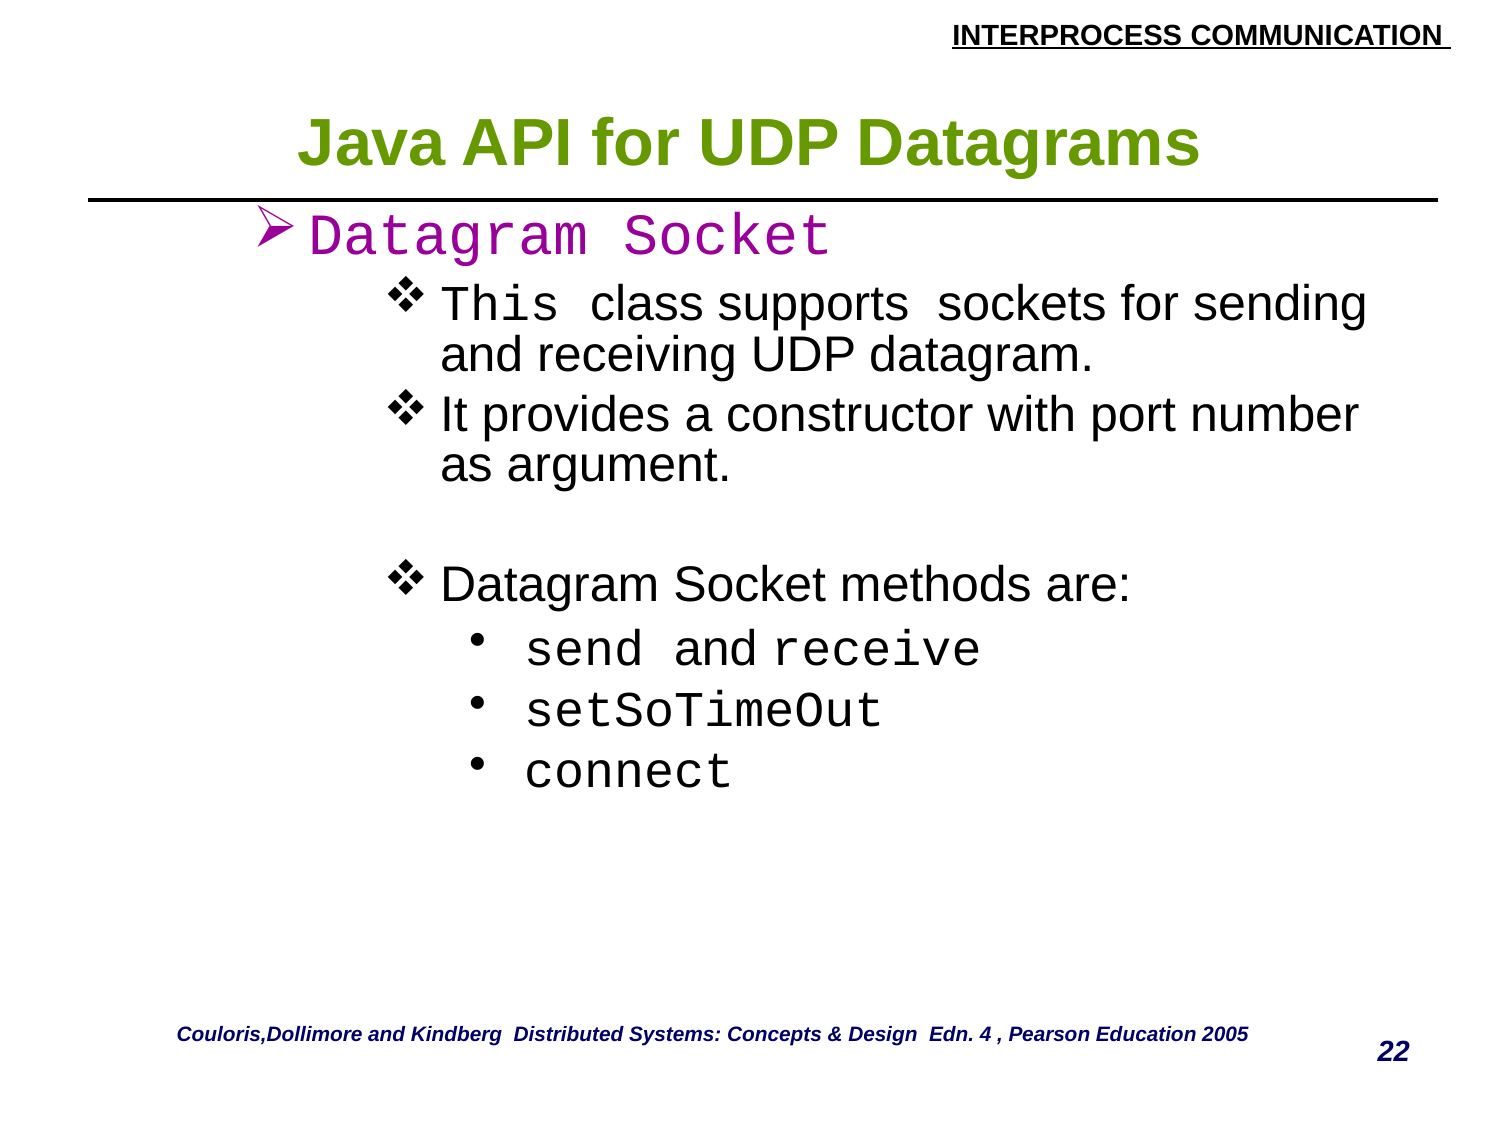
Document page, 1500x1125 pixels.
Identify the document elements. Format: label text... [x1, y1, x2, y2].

slide_number 22 [1074, 1024, 1426, 1103]
title Java API for UDP Datagrams [74, 37, 1426, 241]
text_box Couloris,Dollimore and Kindberg Distributed Systems: Concepts & Design Edn. 4 , Pearson Education 2005 [74, 1012, 1350, 1090]
table_header Datagram Socket This class supports sockets for sending and receiving UDP datagram. It provides a constructor with port number as argument. Datagram Socket methods are: send and receive setSoTimeOut connect [88, 202, 1438, 887]
